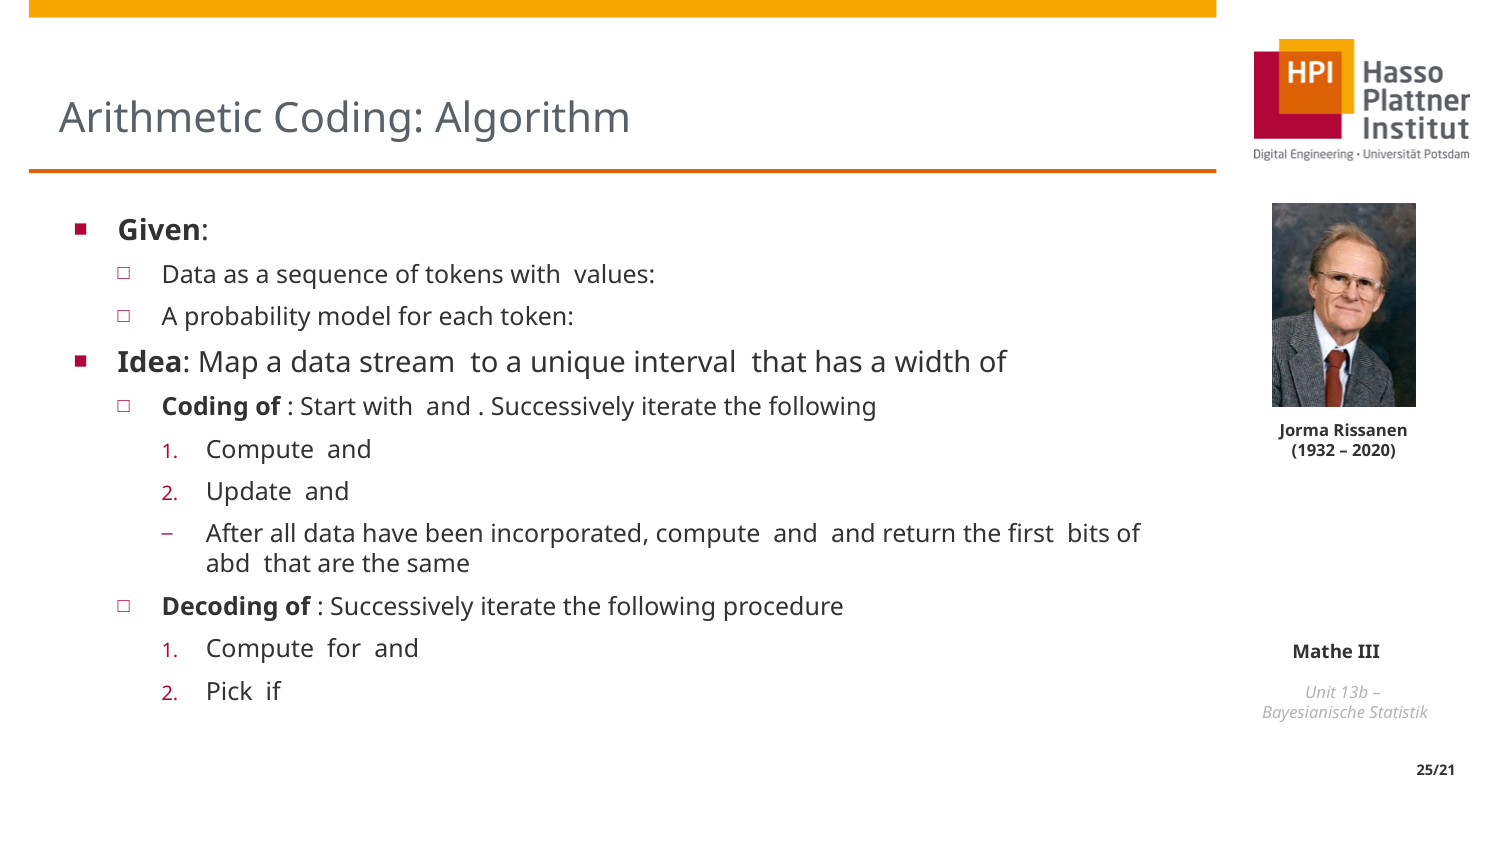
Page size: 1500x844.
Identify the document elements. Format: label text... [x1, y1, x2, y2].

picture [1272, 203, 1416, 407]
picture [1254, 39, 1470, 161]
title Arithmetic Coding: Algorithm [58, 17, 1187, 170]
text_box Jorma Rissanen (1932 – 2020) [1258, 411, 1430, 468]
